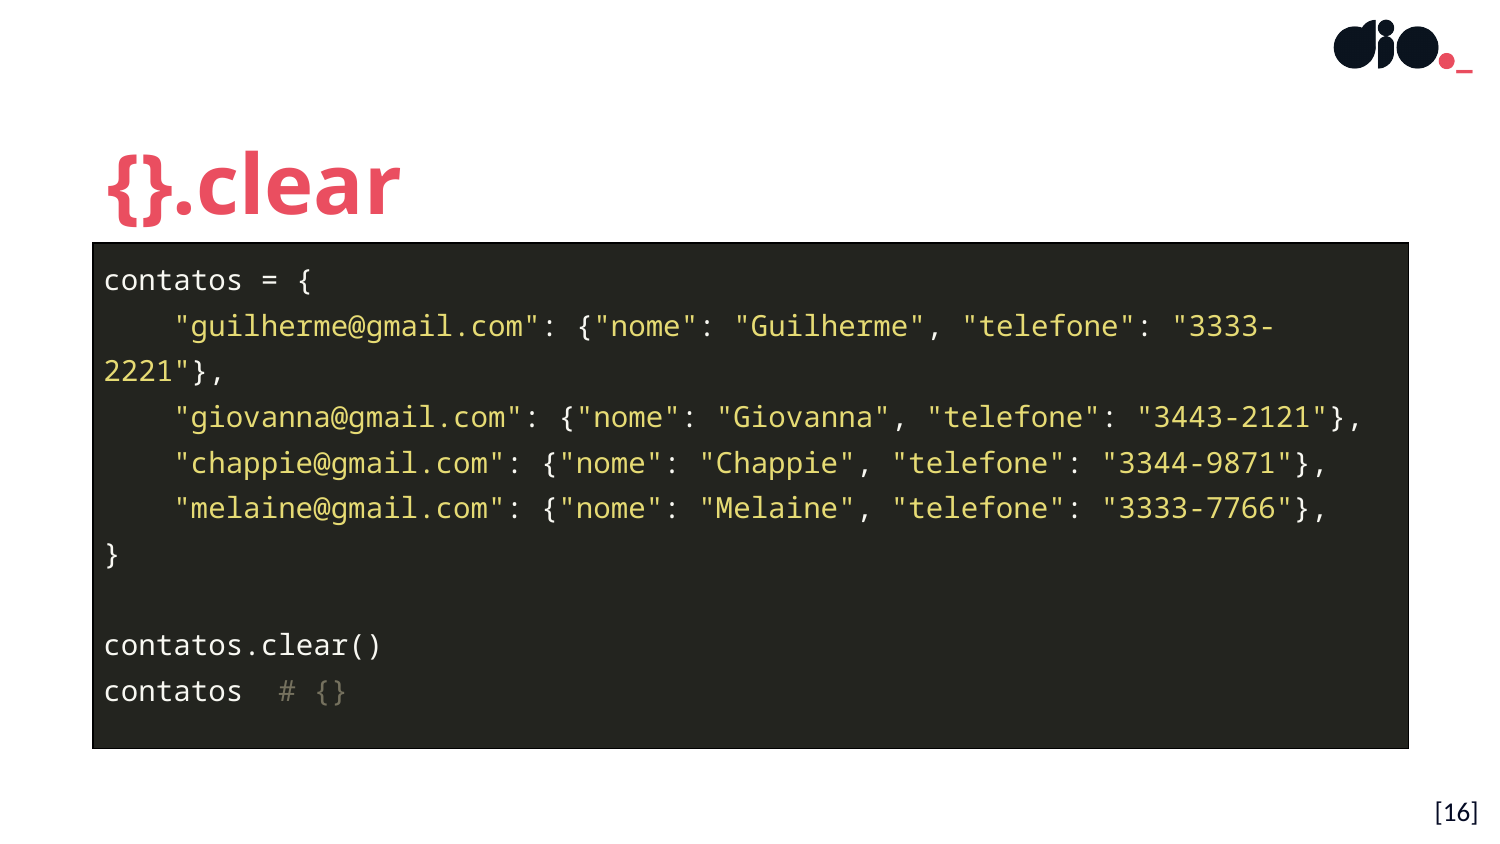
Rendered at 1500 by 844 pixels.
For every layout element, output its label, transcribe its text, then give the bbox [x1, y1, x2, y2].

picture [1333, 19, 1473, 74]
table_header contatos = { "guilherme@gmail.com": {"nome": "Guilherme", "telefone": "3333-2221"}, "giovanna@gmail.com": {"nome": "Giovanna", "telefone": "3443-2121"}, "chappie@gmail.com": {"nome": "Chappie", "telefone": "3344-9871"}, "melaine@gmail.com": {"nome": "Melaine", "telefone": "3333-7766"}, } contatos.clear() contatos # {} [94, 244, 1408, 748]
slide_number [16] [1403, 779, 1494, 844]
text_box {}.clear [92, 104, 1408, 242]
